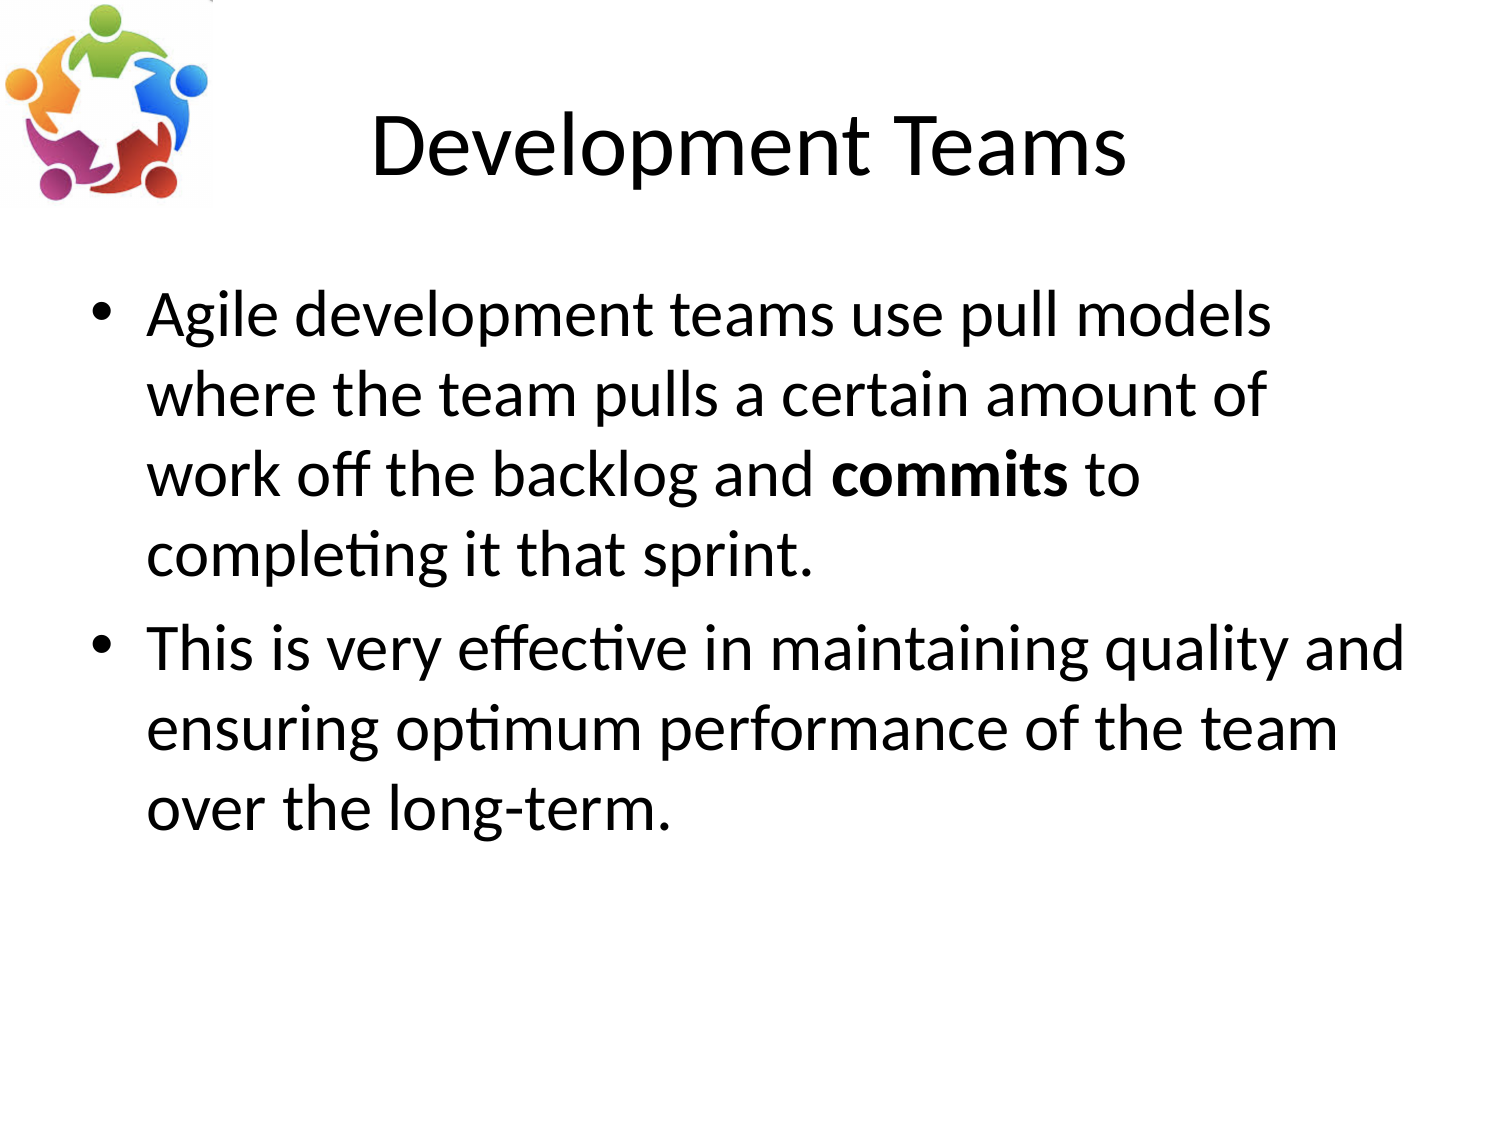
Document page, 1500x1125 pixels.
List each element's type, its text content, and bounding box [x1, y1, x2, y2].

list Agile development teams use pull models where the team pulls a certain amount of work off the backlog and commits to completing it that sprint. This is very effective in maintaining quality and ensuring optimum performance of the team over the long-term. [75, 262, 1425, 1005]
title Development Teams [75, 45, 1425, 233]
picture [0, 0, 213, 209]
